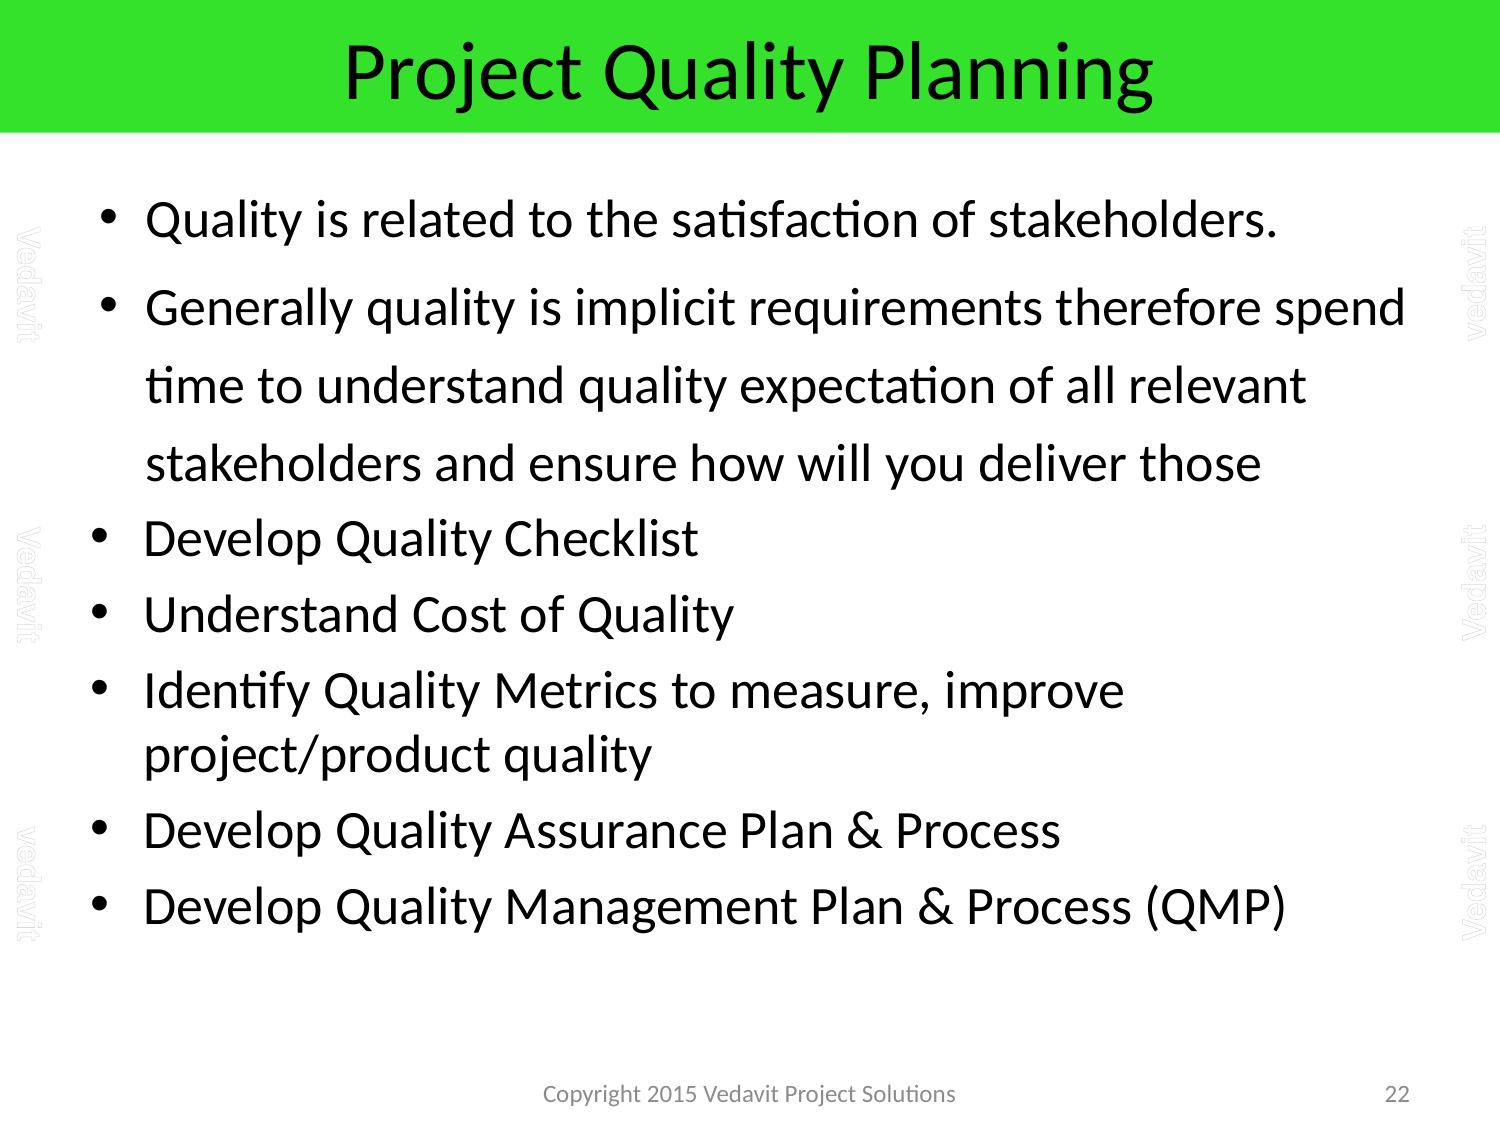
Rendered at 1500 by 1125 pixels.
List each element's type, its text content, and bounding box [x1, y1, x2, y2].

list Quality is related to the satisfaction of stakeholders. Generally quality is implicit requirements therefore spend time to understand quality expectation of all relevant stakeholders and ensure how will you deliver those Develop Quality Checklist Understand Cost of Quality Identify Quality Metrics to measure, improve project/product quality Develop Quality Assurance Plan & Process Develop Quality Management Plan & Process (QMP) [75, 162, 1425, 1000]
footer Copyright 2015 Vedavit Project Solutions [512, 1062, 988, 1123]
title Project Quality Planning [0, 0, 1500, 133]
slide_number 22 [1074, 1062, 1425, 1123]
